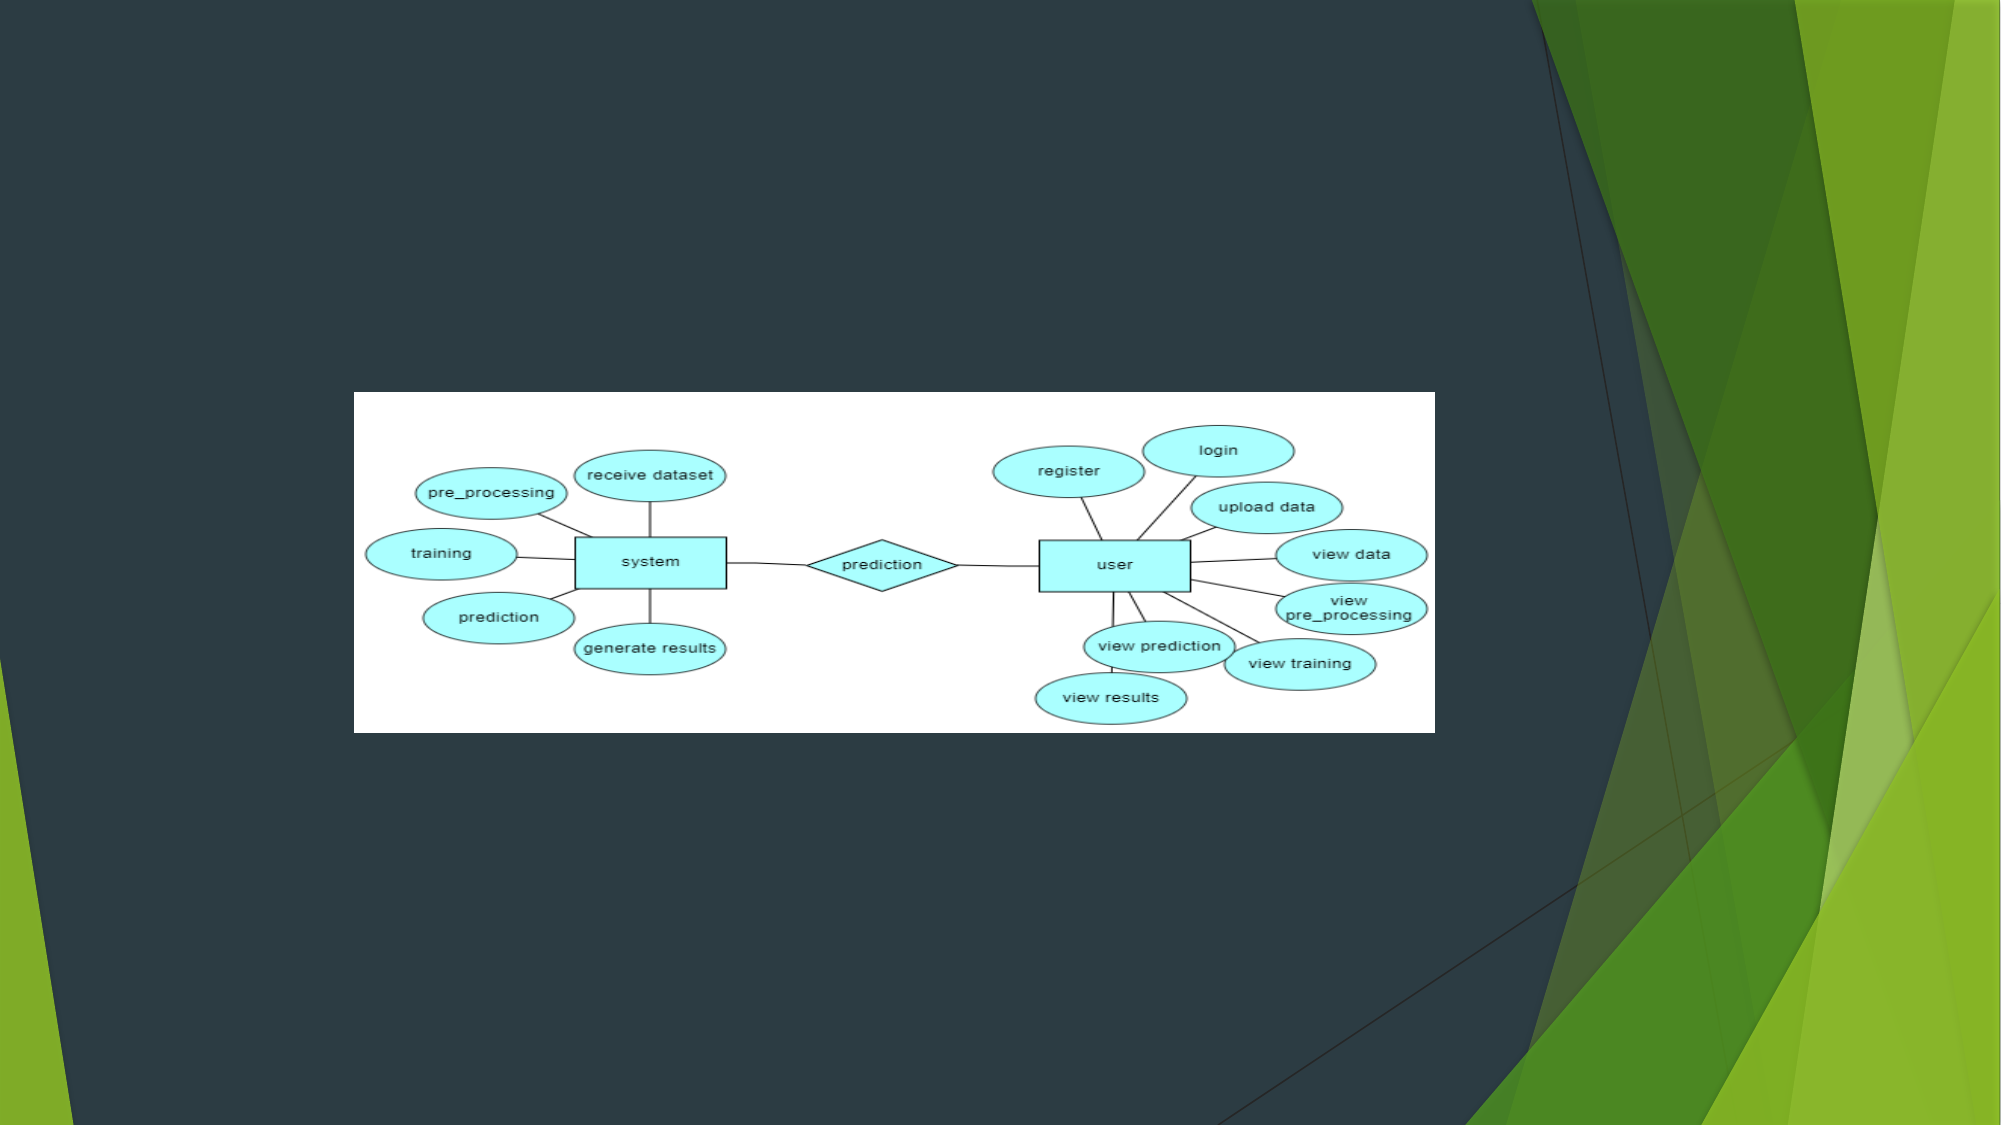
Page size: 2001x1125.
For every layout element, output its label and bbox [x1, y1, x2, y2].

picture [354, 391, 1435, 734]
